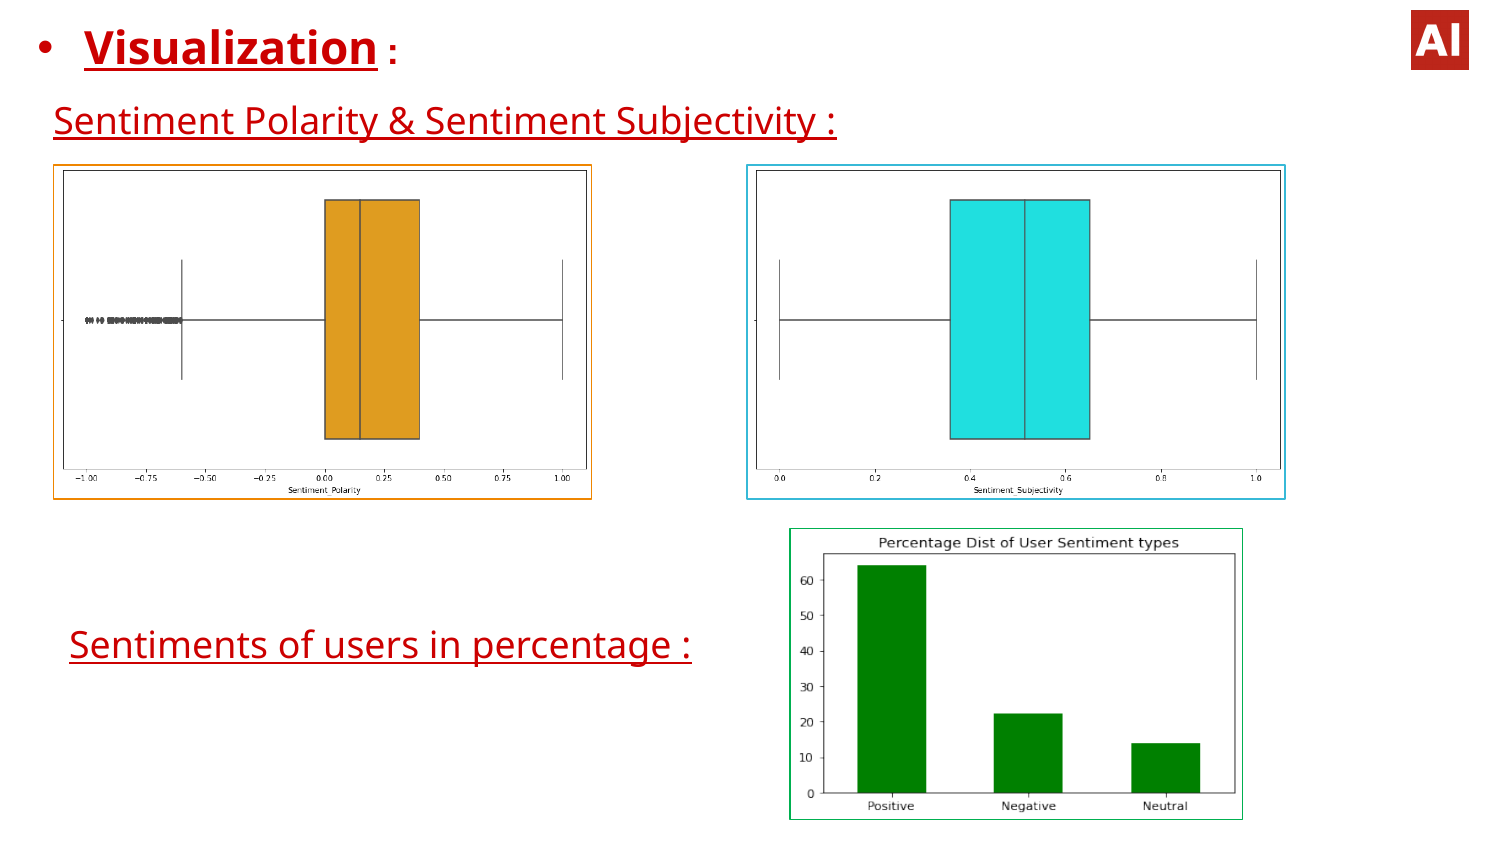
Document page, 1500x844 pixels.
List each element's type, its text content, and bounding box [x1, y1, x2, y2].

picture [1411, 10, 1469, 70]
text_box Sentiment Polarity & Sentiment Subjectivity : [38, 89, 921, 150]
picture [53, 165, 591, 499]
picture [790, 528, 1242, 820]
picture [747, 165, 1285, 499]
text_box Visualization : [13, 11, 424, 82]
text_box Sentiments of users in percentage : [54, 613, 755, 674]
